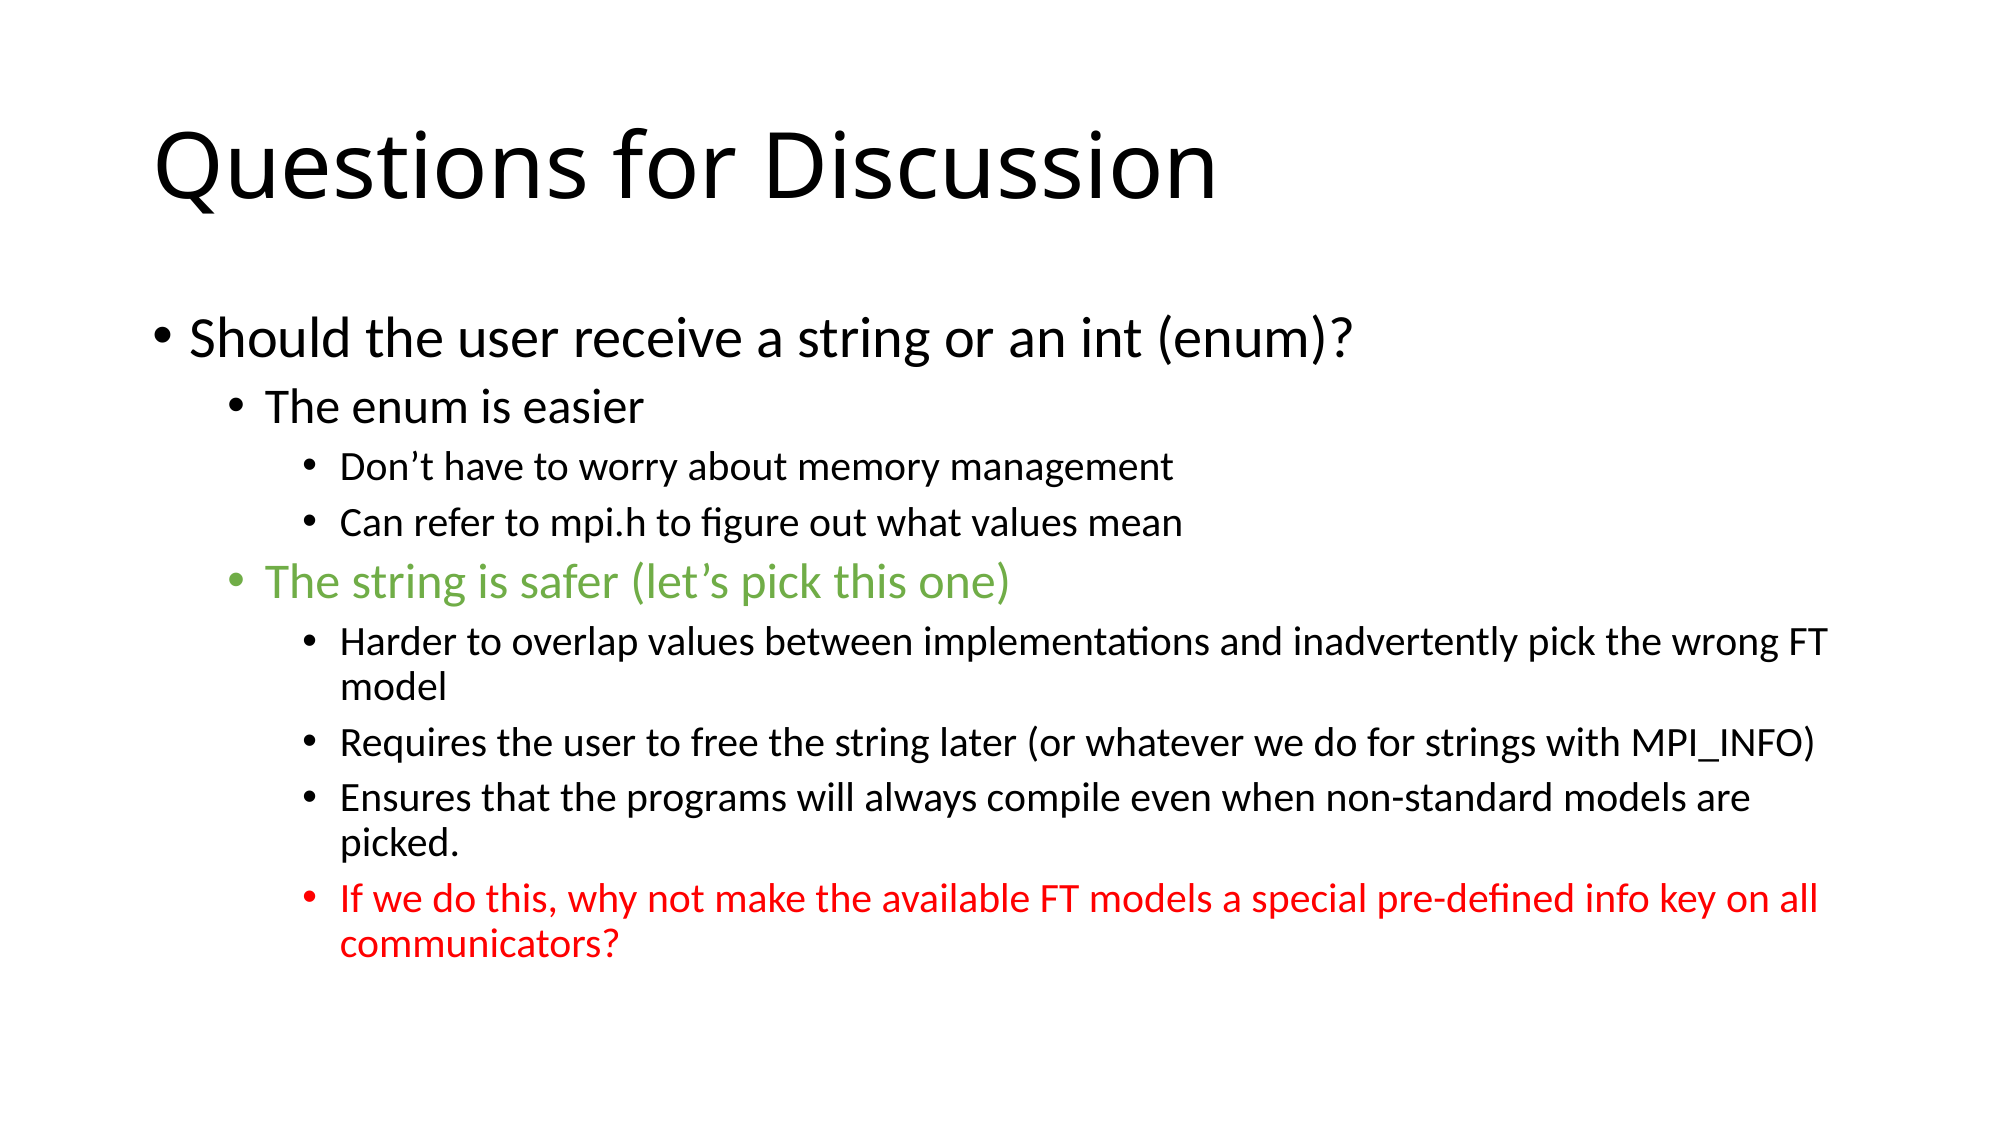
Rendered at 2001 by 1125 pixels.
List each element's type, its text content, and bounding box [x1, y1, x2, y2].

title Questions for Discussion [137, 59, 1863, 278]
list Should the user receive a string or an int (enum)? The enum is easier Don’t have to worry about memory management Can refer to mpi.h to figure out what values mean The string is safer (let’s pick this one) Harder to overlap values between implementations and inadvertently pick the wrong FT model Requires the user to free the string later (or whatever we do for strings with MPI_INFO) Ensures that the programs will always compile even when non-standard models are picked. If we do this, why not make the available FT models a special pre-defined info key on all communicators? [137, 299, 1863, 1014]
